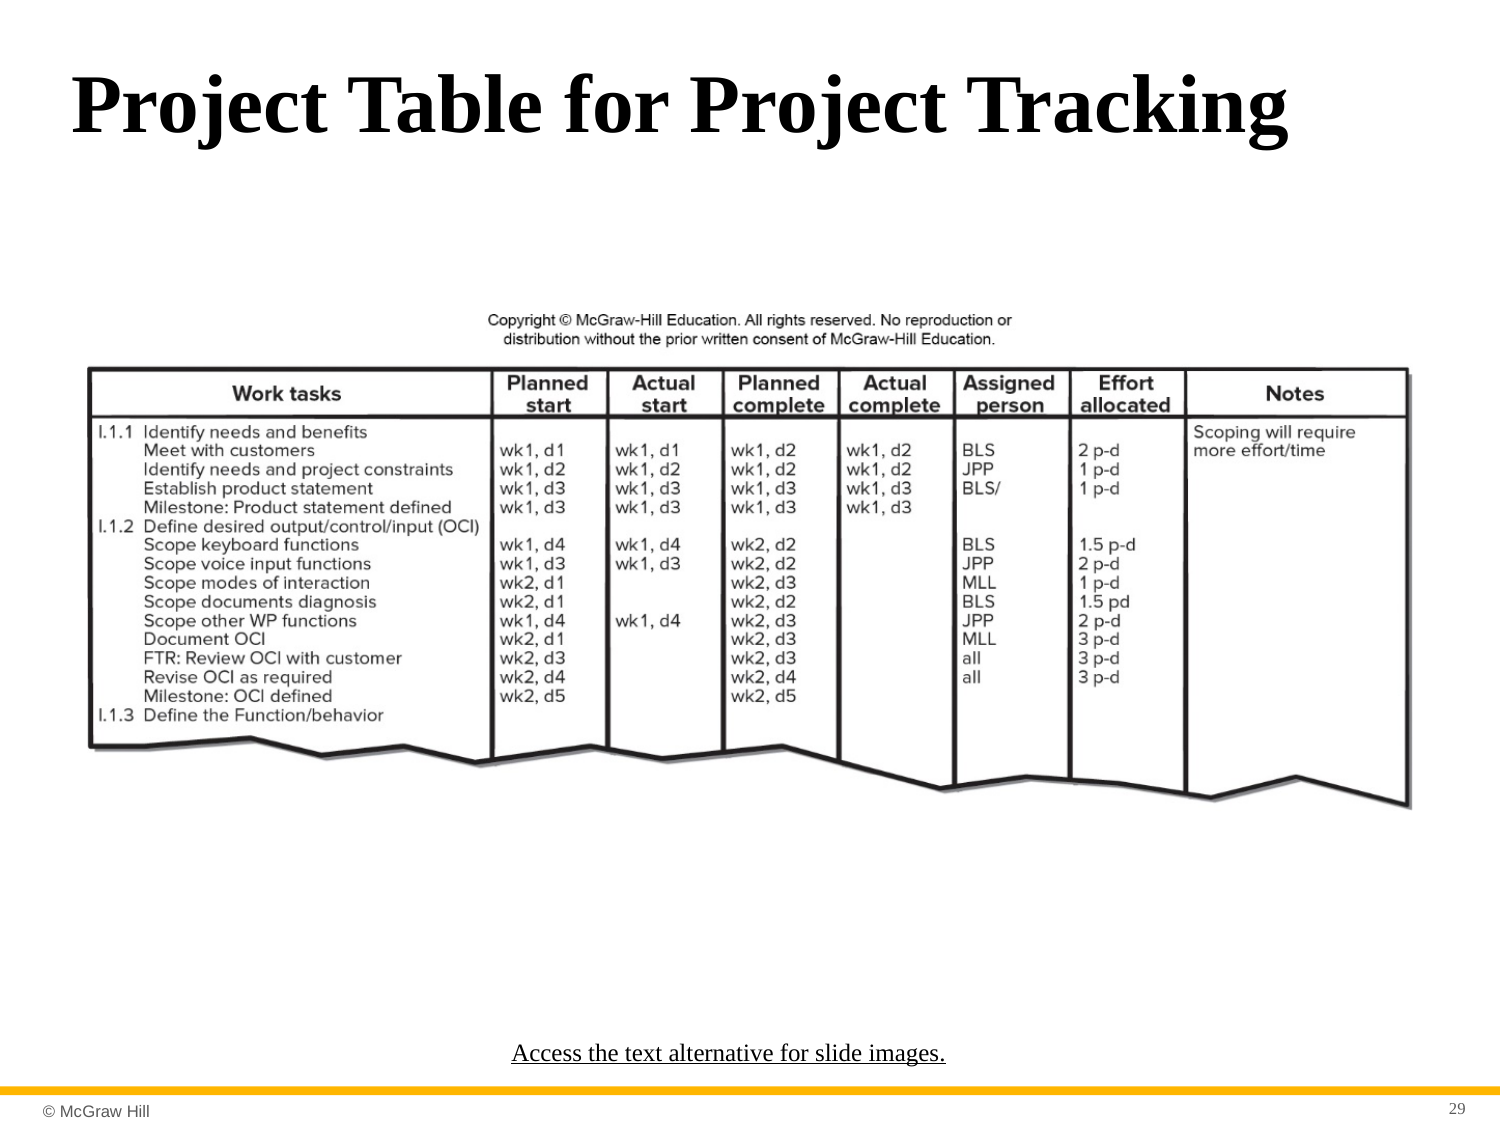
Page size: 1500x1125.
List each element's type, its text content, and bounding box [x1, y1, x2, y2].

title Project Table for Project Tracking [56, 50, 1444, 162]
list Access the text alternative for slide images. [487, 1037, 970, 1074]
picture [87, 314, 1413, 811]
slide_number 29 [1415, 1094, 1474, 1122]
